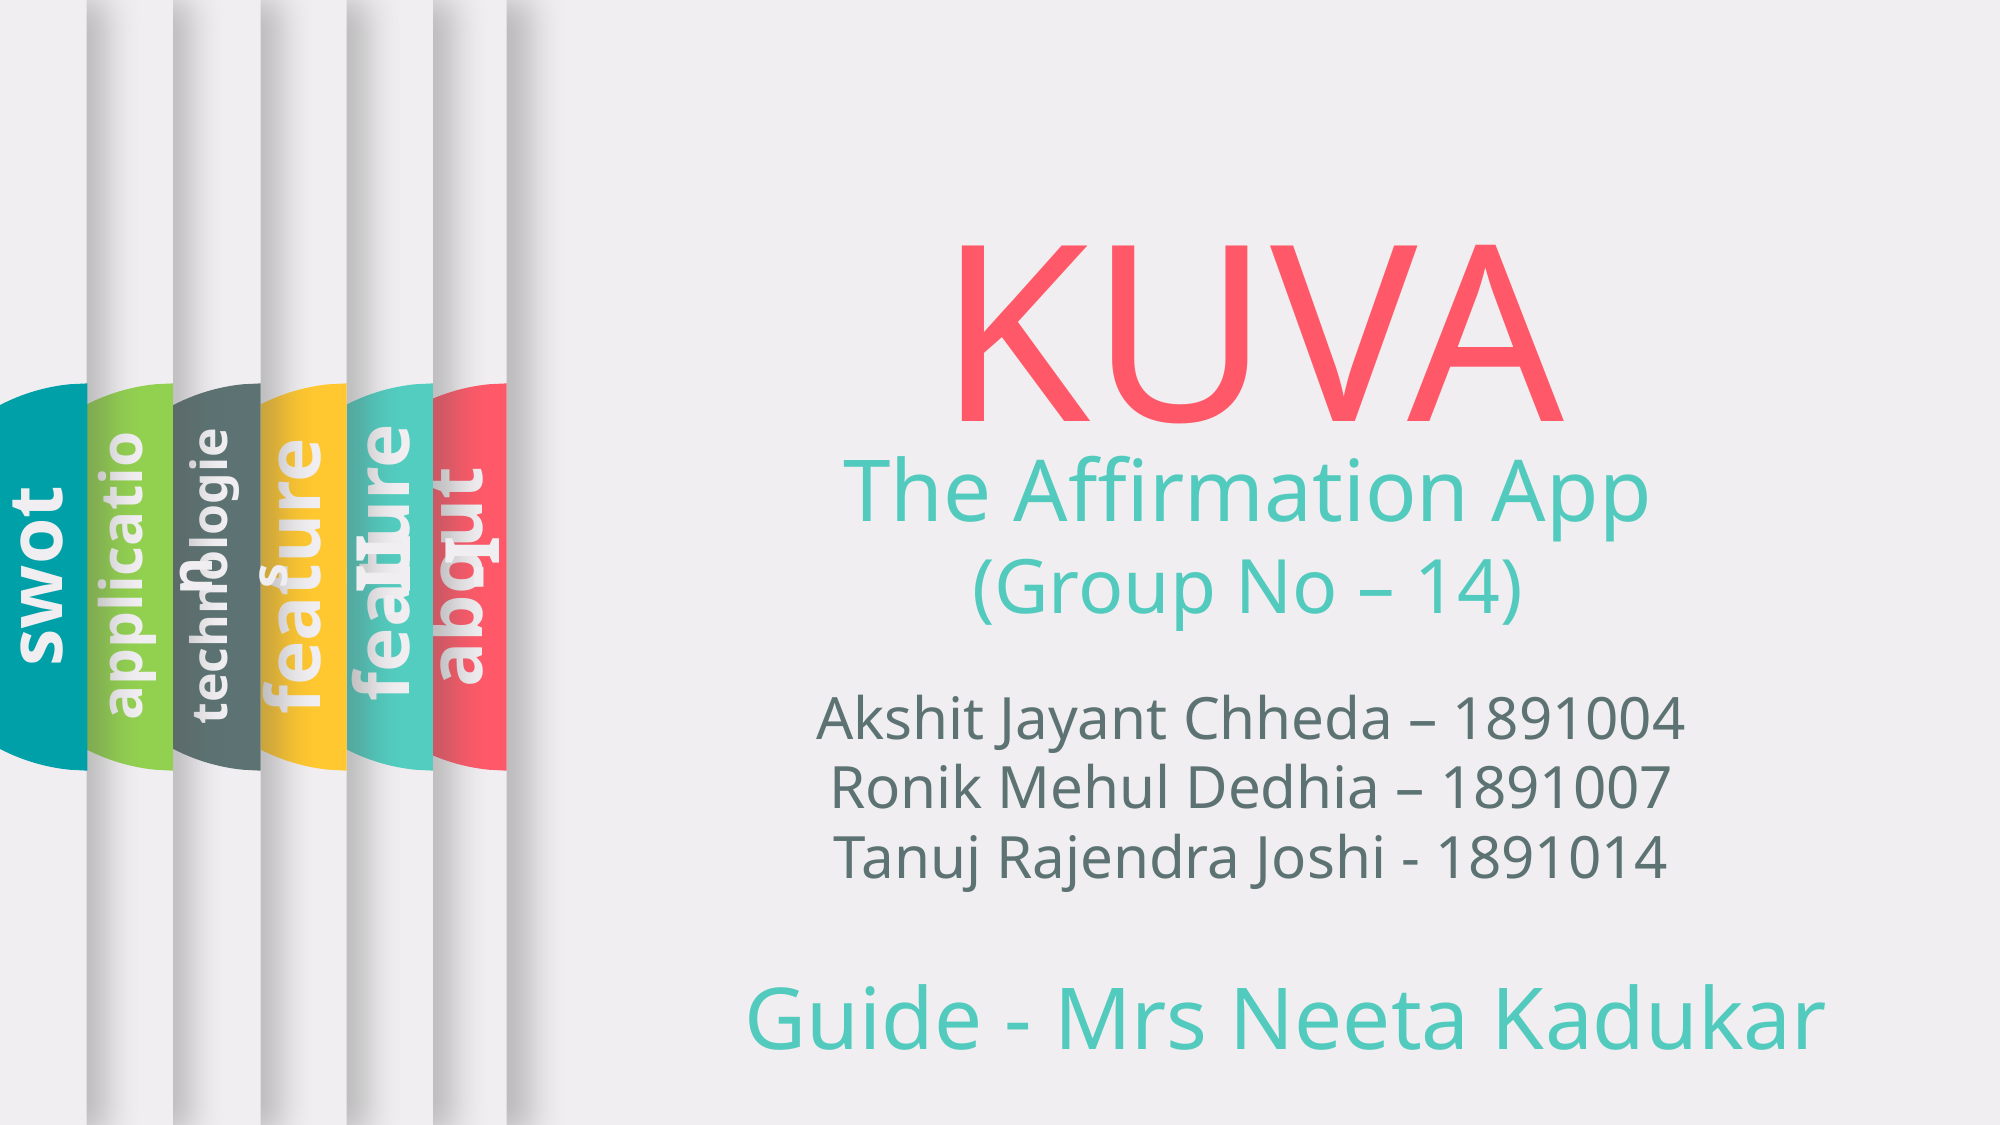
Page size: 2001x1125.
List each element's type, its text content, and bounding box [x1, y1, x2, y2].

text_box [0, 0, 88, 1125]
text_box Guide - Mrs Neeta Kadukar [689, 956, 1884, 1075]
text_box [173, 0, 261, 1125]
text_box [88, 0, 173, 1125]
text_box The Affirmation App (Group No – 14) [650, 428, 1845, 636]
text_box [261, 0, 347, 1125]
text_box Akshit Jayant Chheda – 1891004 Ronik Mehul Dedhia – 1891007 Tanuj Rajendra Joshi - 1891014 [654, 673, 1849, 898]
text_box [347, 0, 434, 1125]
text_box KUVA [654, 168, 1850, 479]
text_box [434, 0, 507, 1125]
